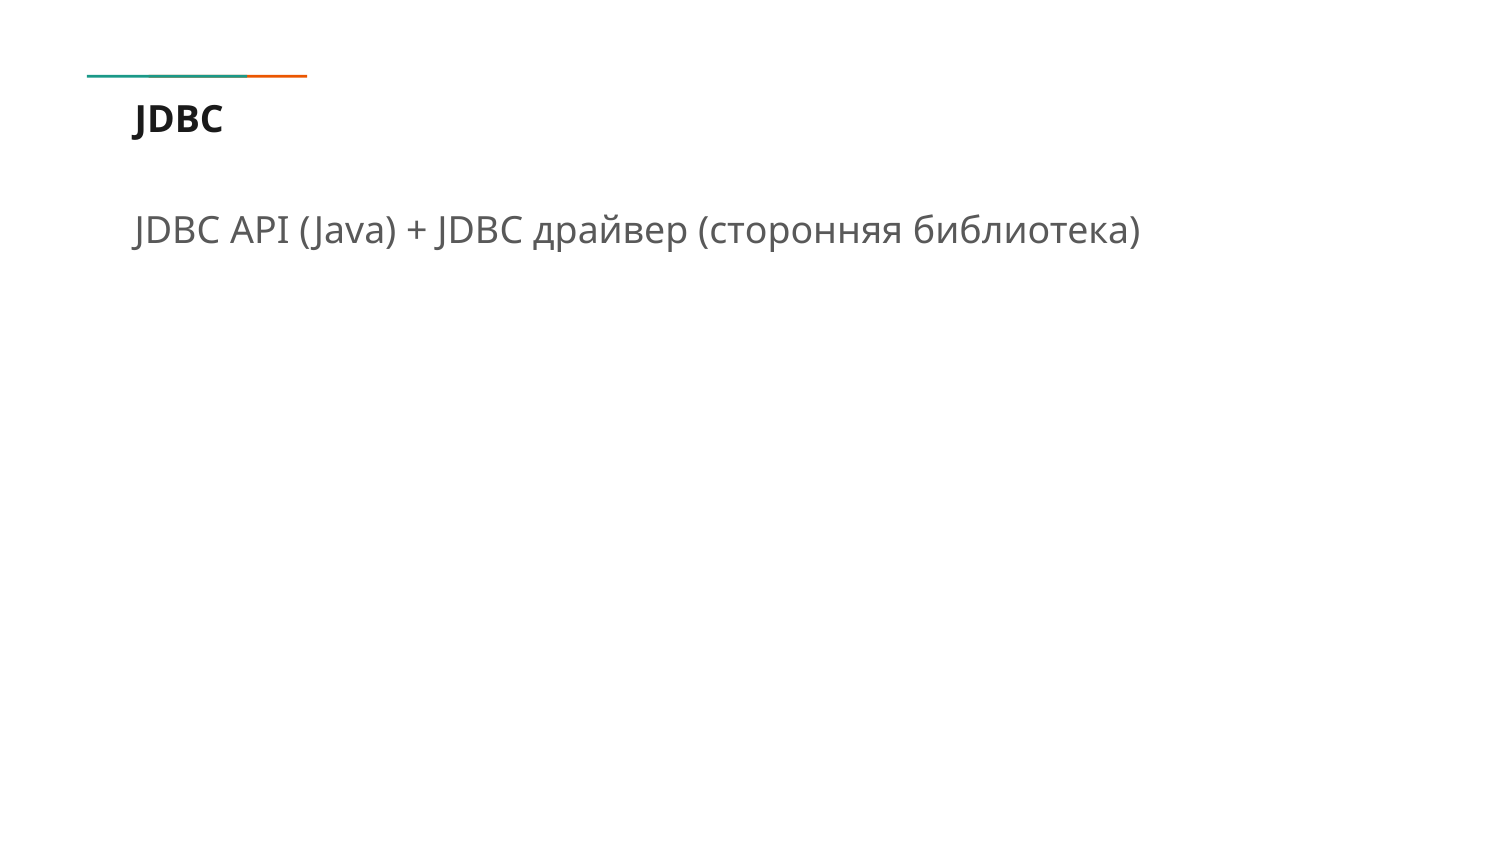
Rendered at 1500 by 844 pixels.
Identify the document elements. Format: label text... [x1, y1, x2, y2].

title JDBC [119, 80, 1381, 155]
list JDBC API (Java) + JDBC драйвер (сторонняя библиотека) [119, 180, 1381, 780]
